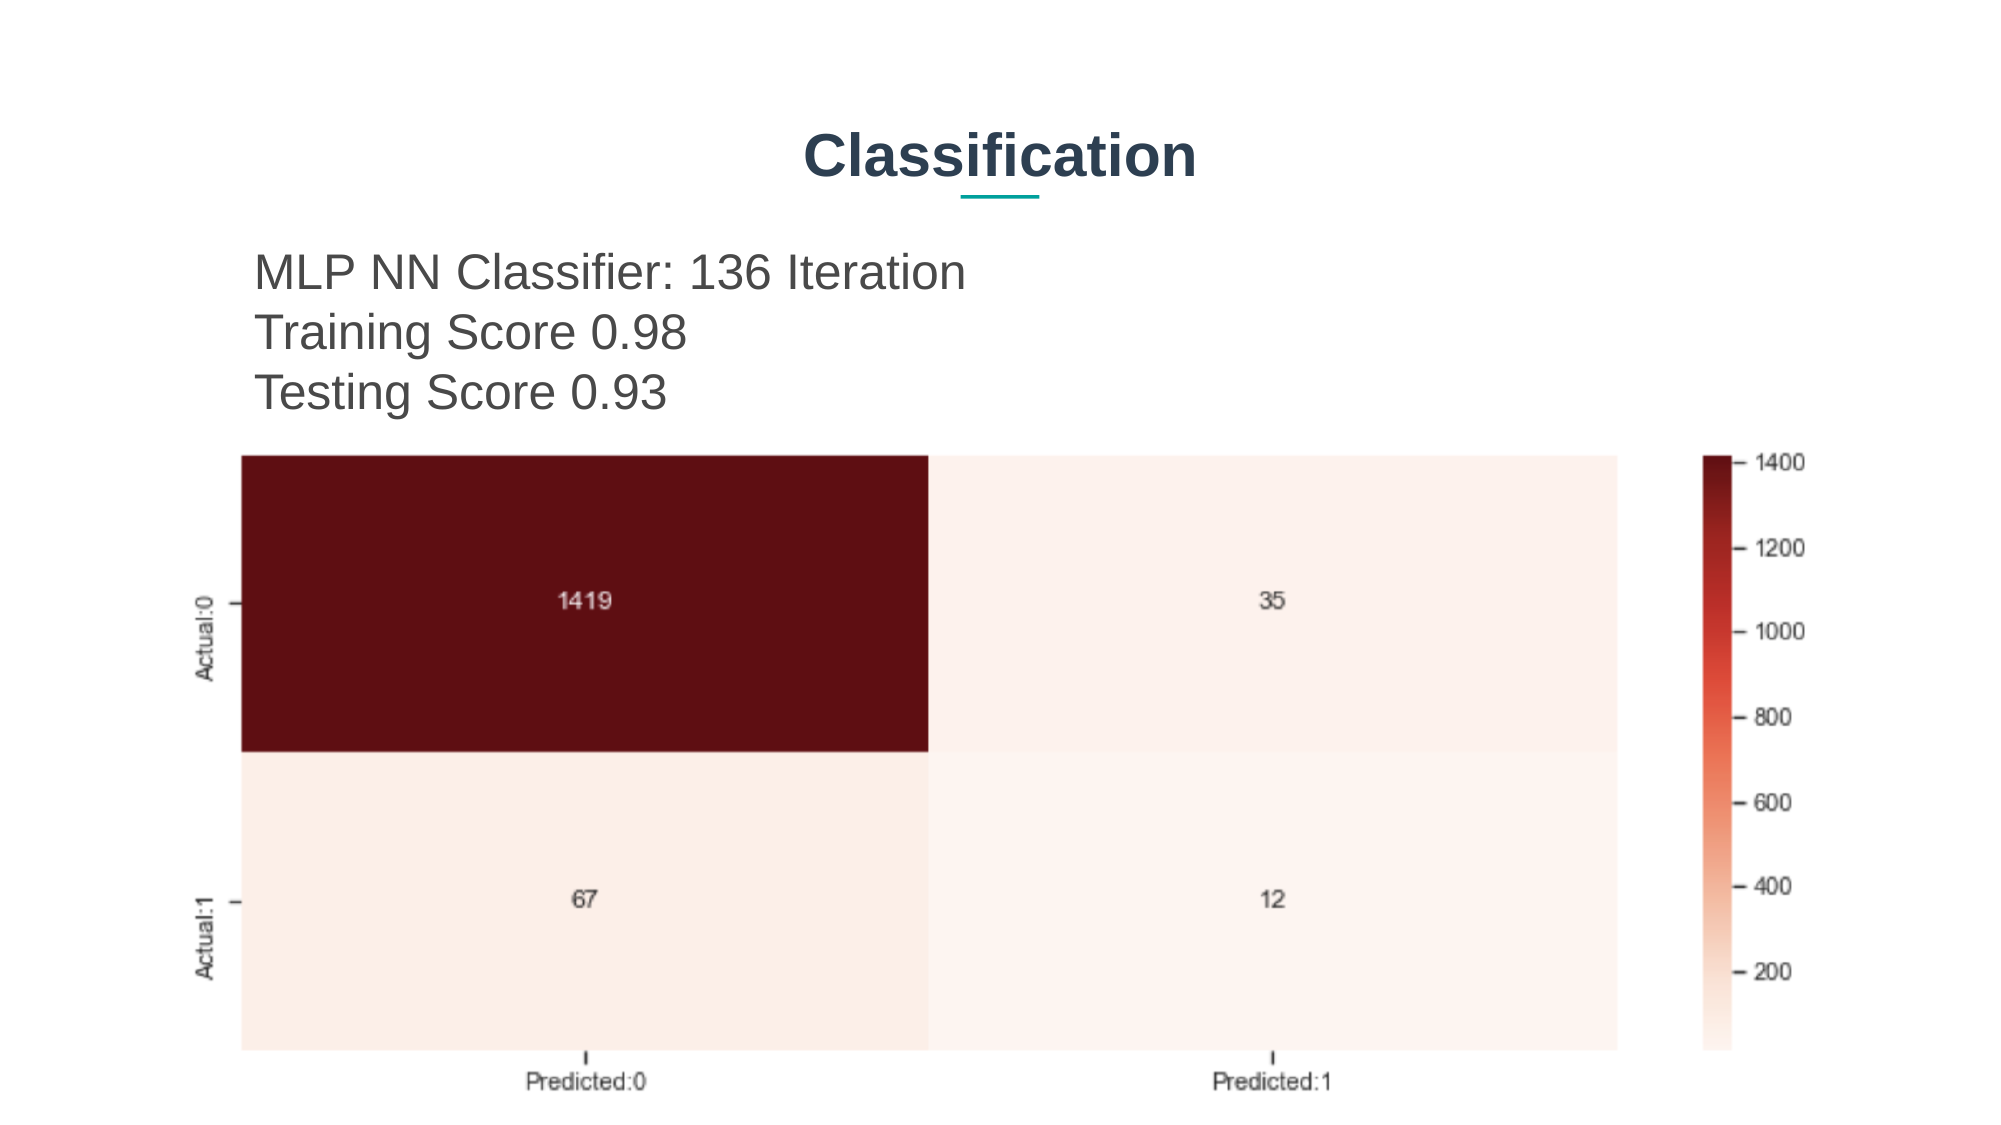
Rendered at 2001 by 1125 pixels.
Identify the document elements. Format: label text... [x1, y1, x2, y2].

text_box MLP NN Classifier: 136 Iteration Training Score 0.98 Testing Score 0.93 [238, 232, 1052, 428]
text_box Classification [786, 108, 1213, 197]
picture [175, 429, 1825, 1125]
